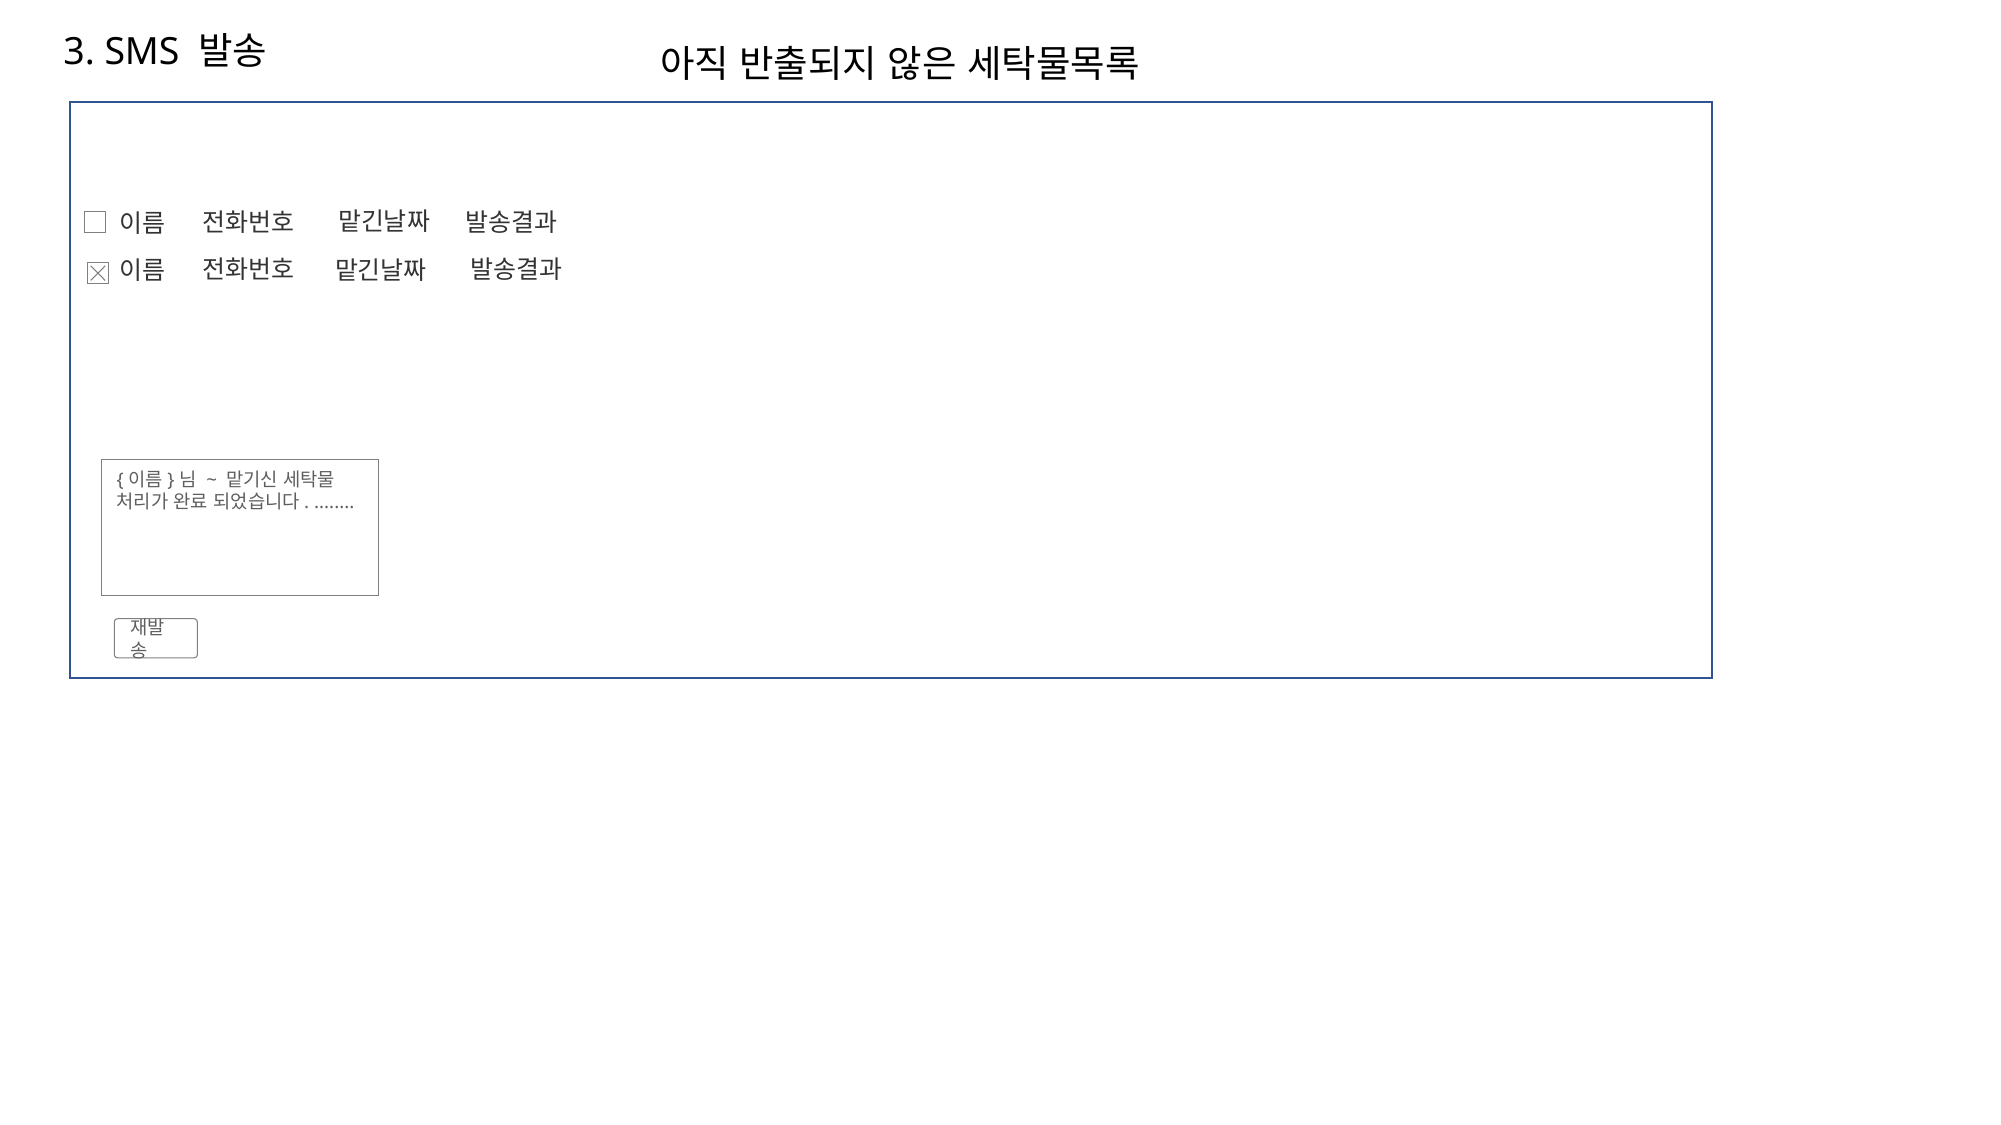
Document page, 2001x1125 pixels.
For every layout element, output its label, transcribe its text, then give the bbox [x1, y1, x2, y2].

text_box 맡긴날짜 [338, 205, 445, 236]
text_box 전화번호 [202, 206, 317, 237]
text_box 발송결과 [470, 253, 577, 284]
text_box [69, 101, 1713, 679]
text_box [84, 211, 106, 233]
text_box 이름 [119, 207, 182, 238]
text_box 3. SMS 발송 [48, 19, 497, 80]
text_box 아직 반출되지 않은 세탁물목록 [645, 32, 1321, 93]
text_box 이름 [119, 254, 182, 285]
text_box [87, 262, 109, 284]
text_box {이름}님 ~ 맡기신 세탁물 처리가 완료 되었습니다. ........ [101, 458, 380, 596]
text_box 재발송 [113, 617, 199, 659]
text_box 발송결과 [465, 206, 573, 237]
text_box 맡긴날짜 [335, 254, 442, 285]
text_box 전화번호 [202, 253, 317, 284]
